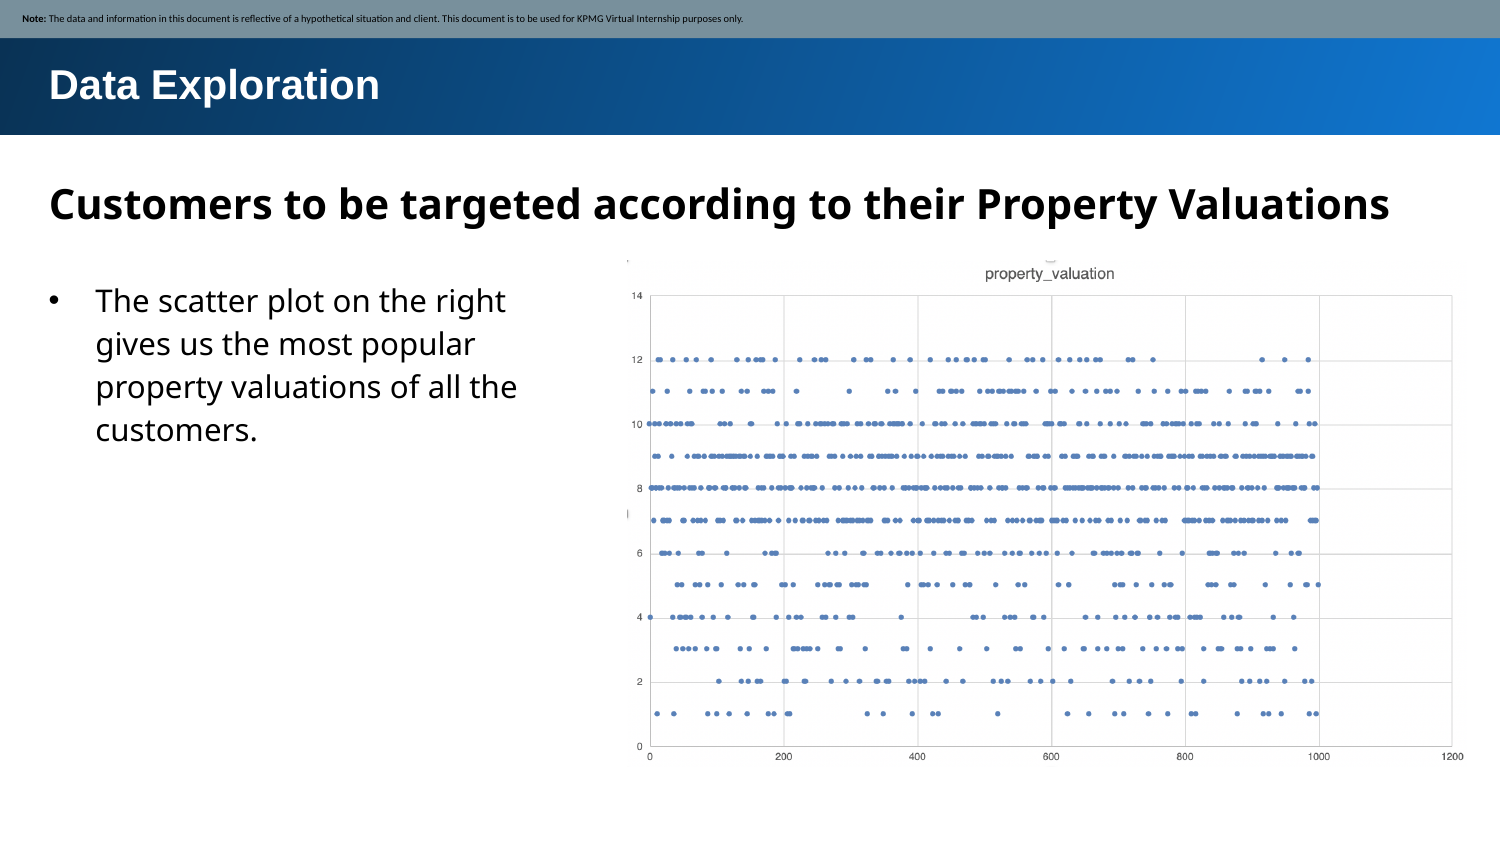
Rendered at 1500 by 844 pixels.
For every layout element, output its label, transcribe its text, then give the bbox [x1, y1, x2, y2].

text_box Customers to be targeted according to their Property Valuations [33, 154, 1439, 243]
text_box Note: The data and information in this document is reflective of a hypothetical situation and client. This document is to be used for KPMG Virtual Internship purposes only. [0, 0, 1500, 39]
text_box [0, 39, 1500, 135]
text_box The scatter plot on the right gives us the most popular property valuations of all the customers. [33, 260, 602, 463]
text_box Data Exploration [33, 43, 1439, 124]
picture [626, 259, 1467, 768]
